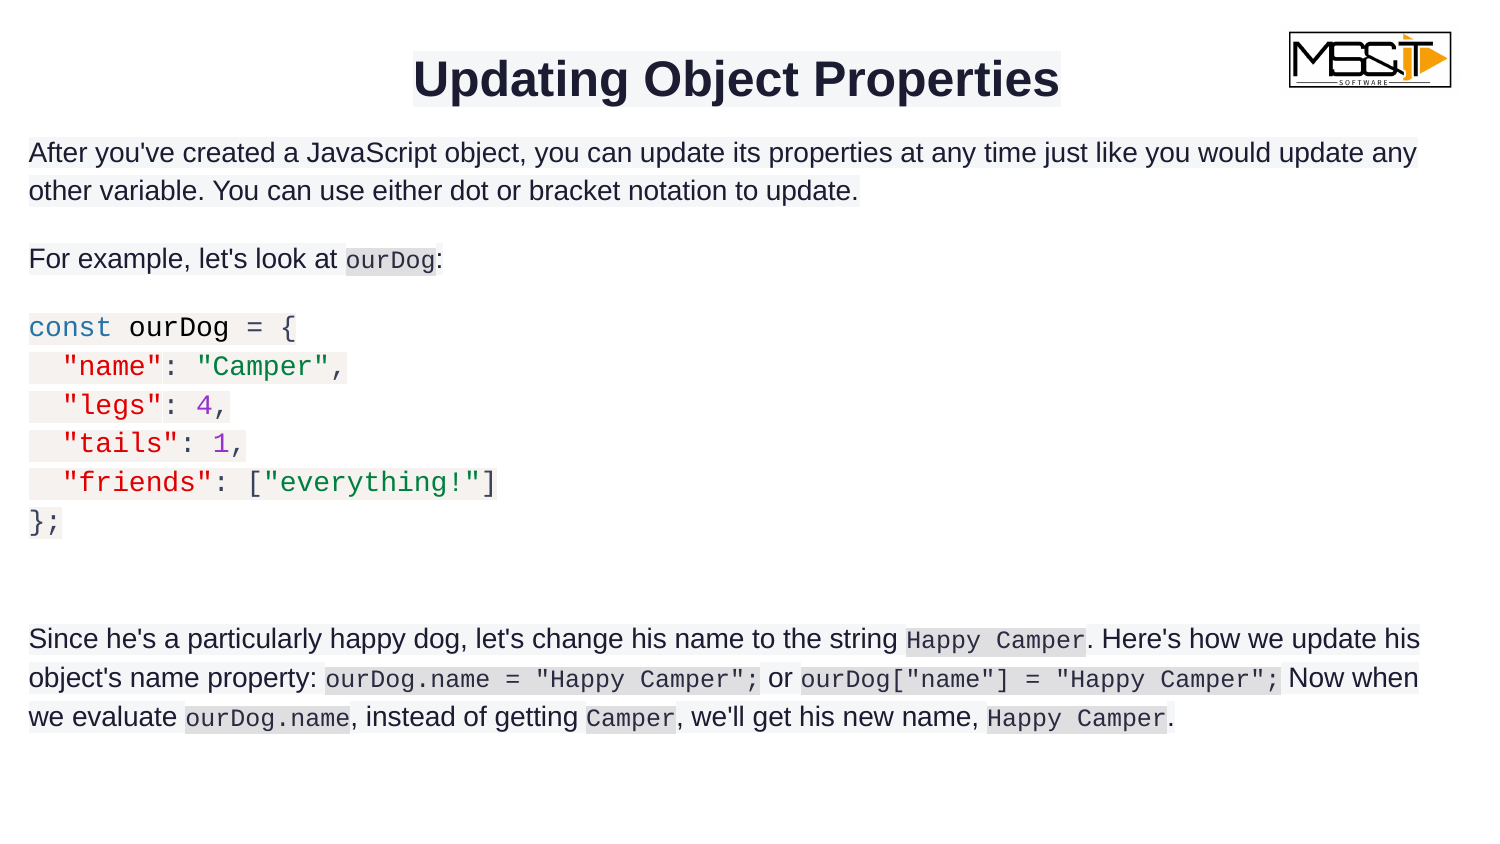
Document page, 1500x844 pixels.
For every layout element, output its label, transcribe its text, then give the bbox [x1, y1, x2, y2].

picture [1279, 21, 1461, 97]
text_box Updating Object Properties After you've created a JavaScript object, you can update its properties at any time just like you would update any other variable. You can use either dot or bracket notation to update. For example, let's look at ourDog: const ourDog = { "name": "Camper", "legs": 4, "tails": 1, "friends": ["everything!"] }; Since he's a particularly happy dog, let's change his name to the string Happy Camper. Here's how we update his object's name property: ourDog.name = "Happy Camper"; or ourDog["name"] = "Happy Camper"; Now when we evaluate ourDog.name, instead of getting Camper, we'll get his new name, Happy Camper. [13, 22, 1461, 809]
